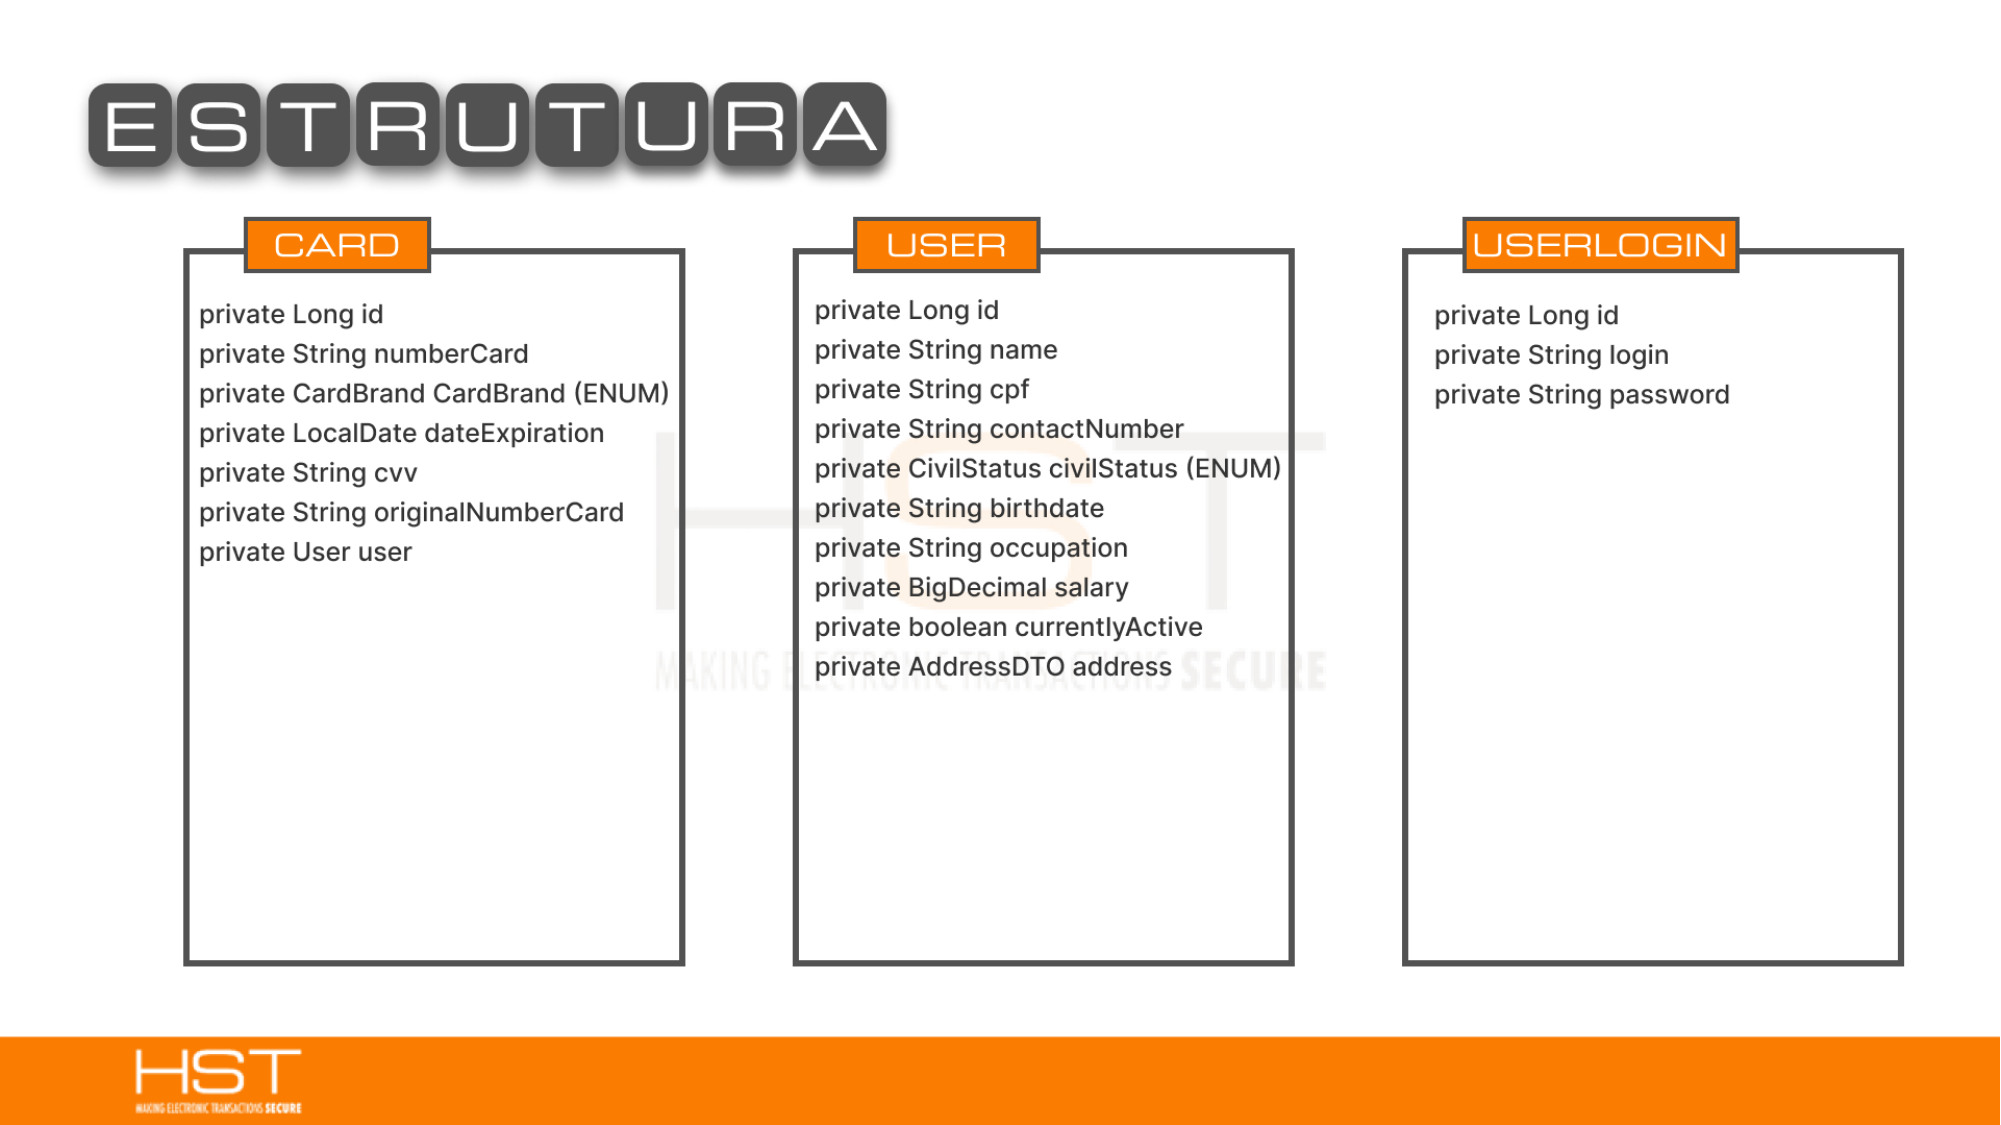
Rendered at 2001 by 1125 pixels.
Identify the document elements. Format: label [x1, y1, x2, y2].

list [0, 0, 2000, 1125]
